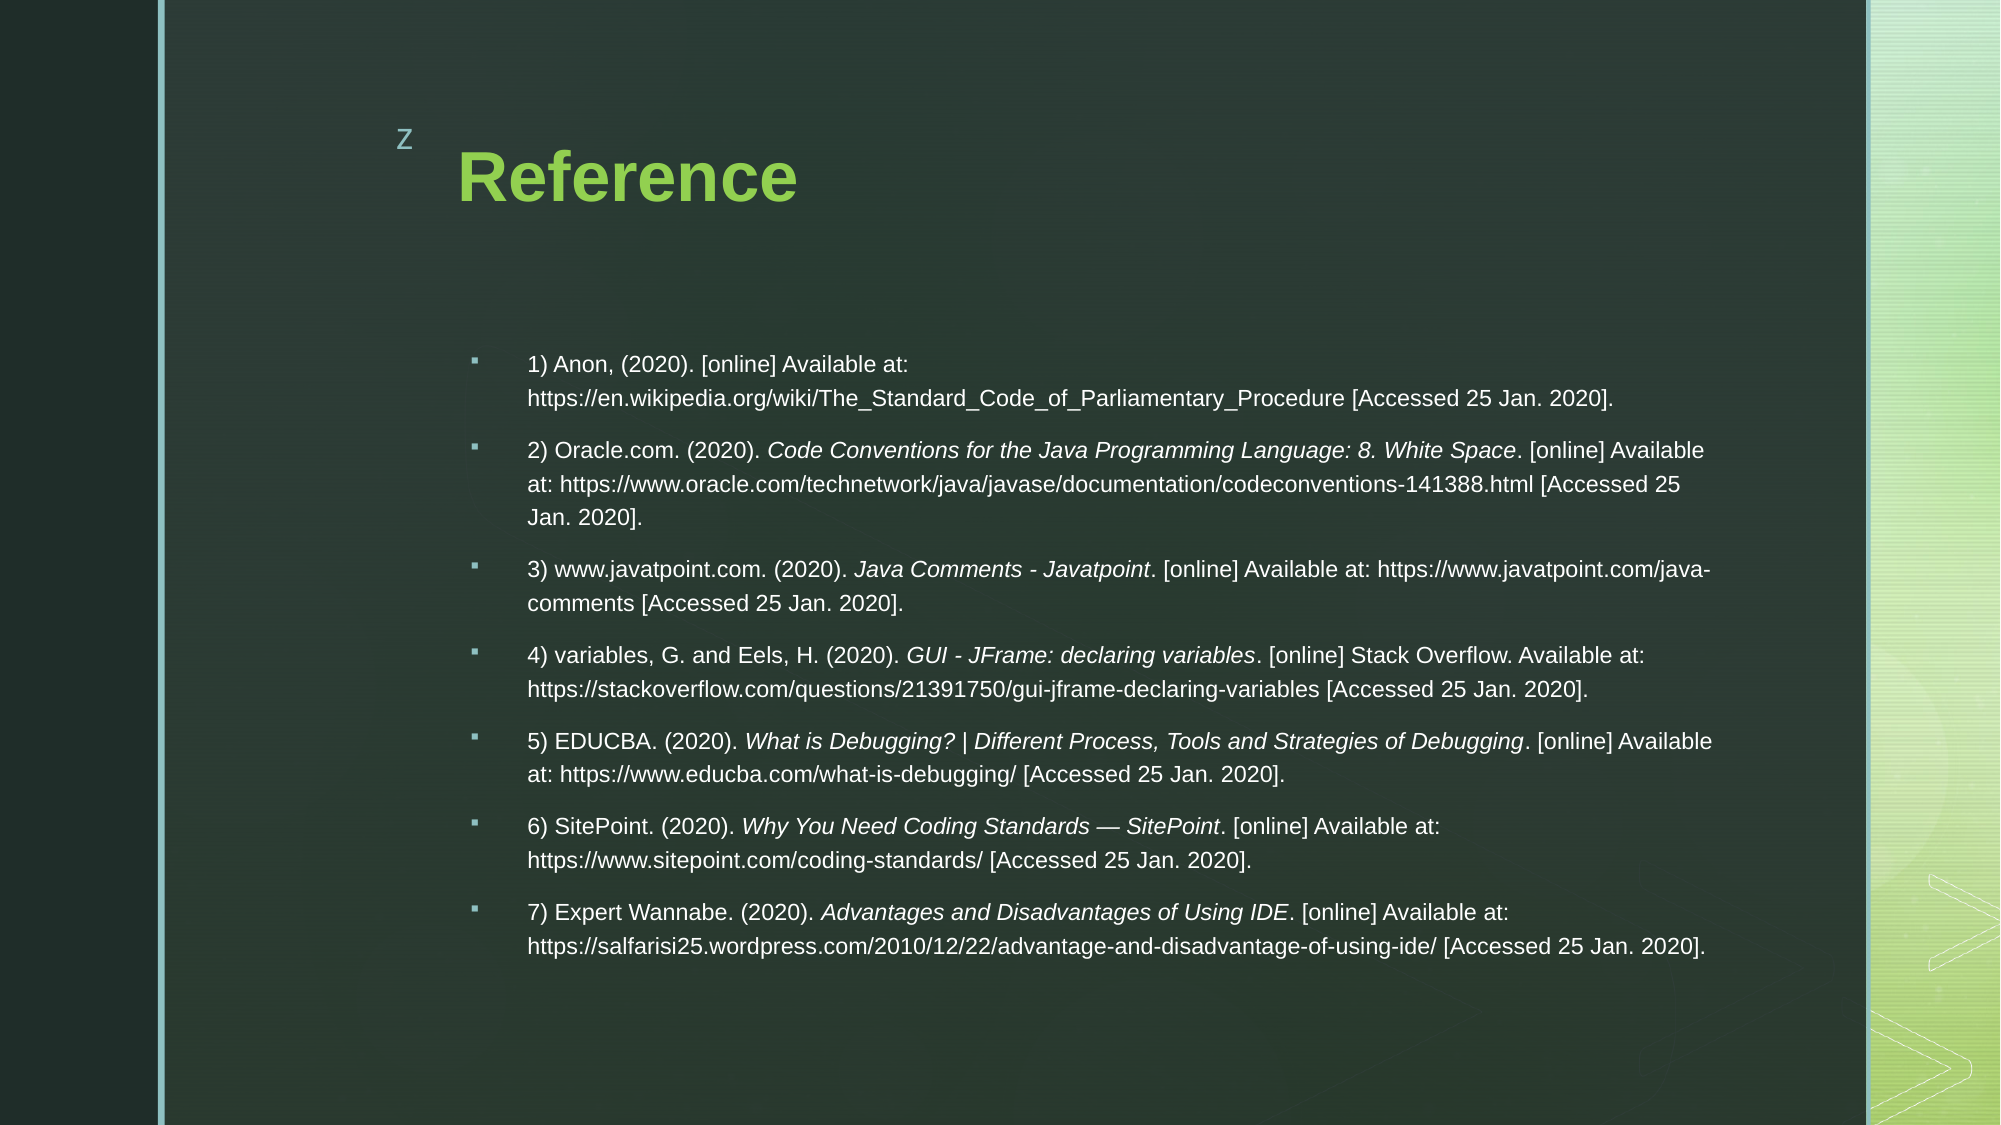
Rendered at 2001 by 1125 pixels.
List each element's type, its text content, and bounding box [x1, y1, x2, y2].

list 1) Anon, (2020). [online] Available at: https://en.wikipedia.org/wiki/The_Standard_Code_of_Parliamentary_Procedure [Accessed 25 Jan. 2020]. 2) Oracle.com. (2020). Code Conventions for the Java Programming Language: 8. White Space. [online] Available at: https://www.oracle.com/technetwork/java/javase/documentation/codeconventions-141388.html [Accessed 25 Jan. 2020]. 3) www.javatpoint.com. (2020). Java Comments - Javatpoint. [online] Available at: https://www.javatpoint.com/java-comments [Accessed 25 Jan. 2020]. 4) variables, G. and Eels, H. (2020). GUI - JFrame: declaring variables. [online] Stack Overflow. Available at: https://stackoverflow.com/questions/21391750/gui-jframe-declaring-variables [Accessed 25 Jan. 2020]. 5) EDUCBA. (2020). What is Debugging? | Different Process, Tools and Strategies of Debugging. [online] Available at: https://www.educba.com/what-is-debugging/ [Accessed 25 Jan. 2020]. 6) SitePoint. (2020). Why You Need Coding Standards — SitePoint. [online] Available at: https://www.sitepoint.com/coding-standards/ [Accessed 25 Jan. 2020]. 7) Expert Wannabe. (2020). Advantages and Disadvantages of Using IDE. [online] Available at: https://salfarisi25.wordpress.com/2010/12/22/advantage-and-disadvantage-of-using-ide/ [Accessed 25 Jan. 2020]. [454, 336, 1734, 993]
title Reference [428, 132, 815, 310]
picture [1871, 0, 2001, 1125]
